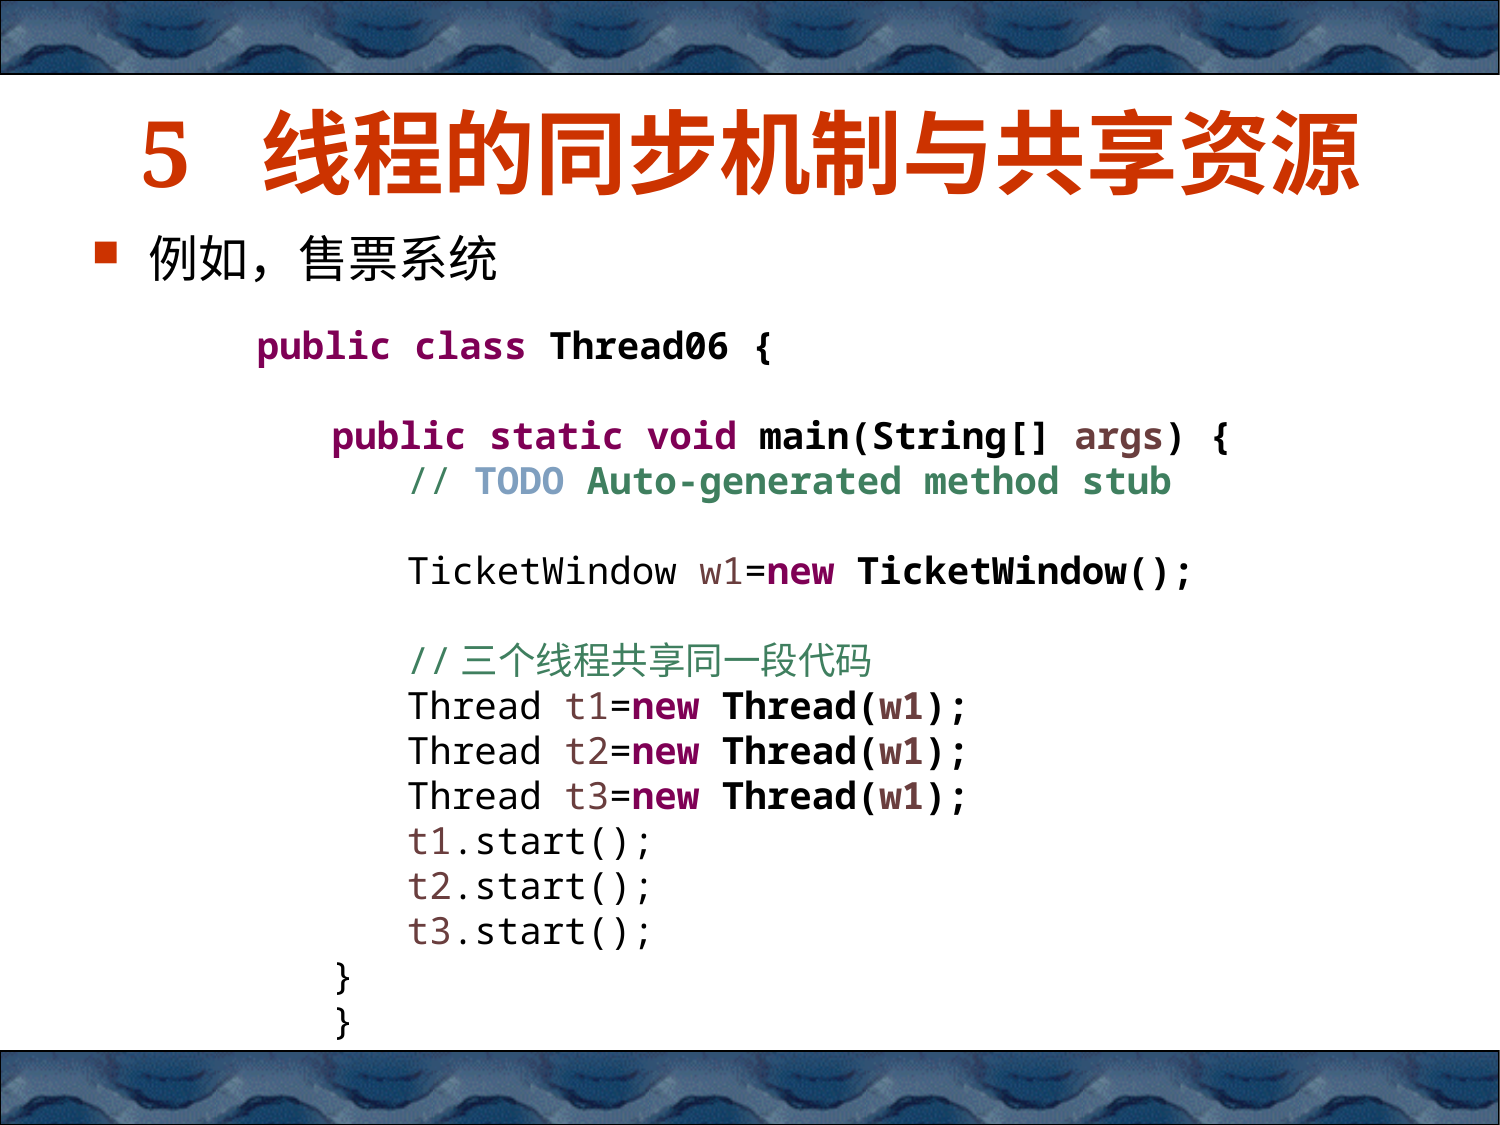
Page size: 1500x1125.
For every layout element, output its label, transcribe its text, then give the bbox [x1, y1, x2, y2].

text_box public class Thread06 { public static void main(String[] args) { // TODO Auto-generated method stub TicketWindow w1=new TicketWindow(); //三个线程共享同一段代码 Thread t1=new Thread(w1); Thread t2=new Thread(w1); Thread t3=new Thread(w1); t1.start(); t2.start(); t3.start(); } } [242, 314, 1459, 1050]
list 例如，售票系统 [76, 208, 1424, 1029]
picture [1, 1, 1498, 73]
picture [1, 1052, 1498, 1124]
title 5 线程的同步机制与共享资源 [83, 90, 1418, 208]
